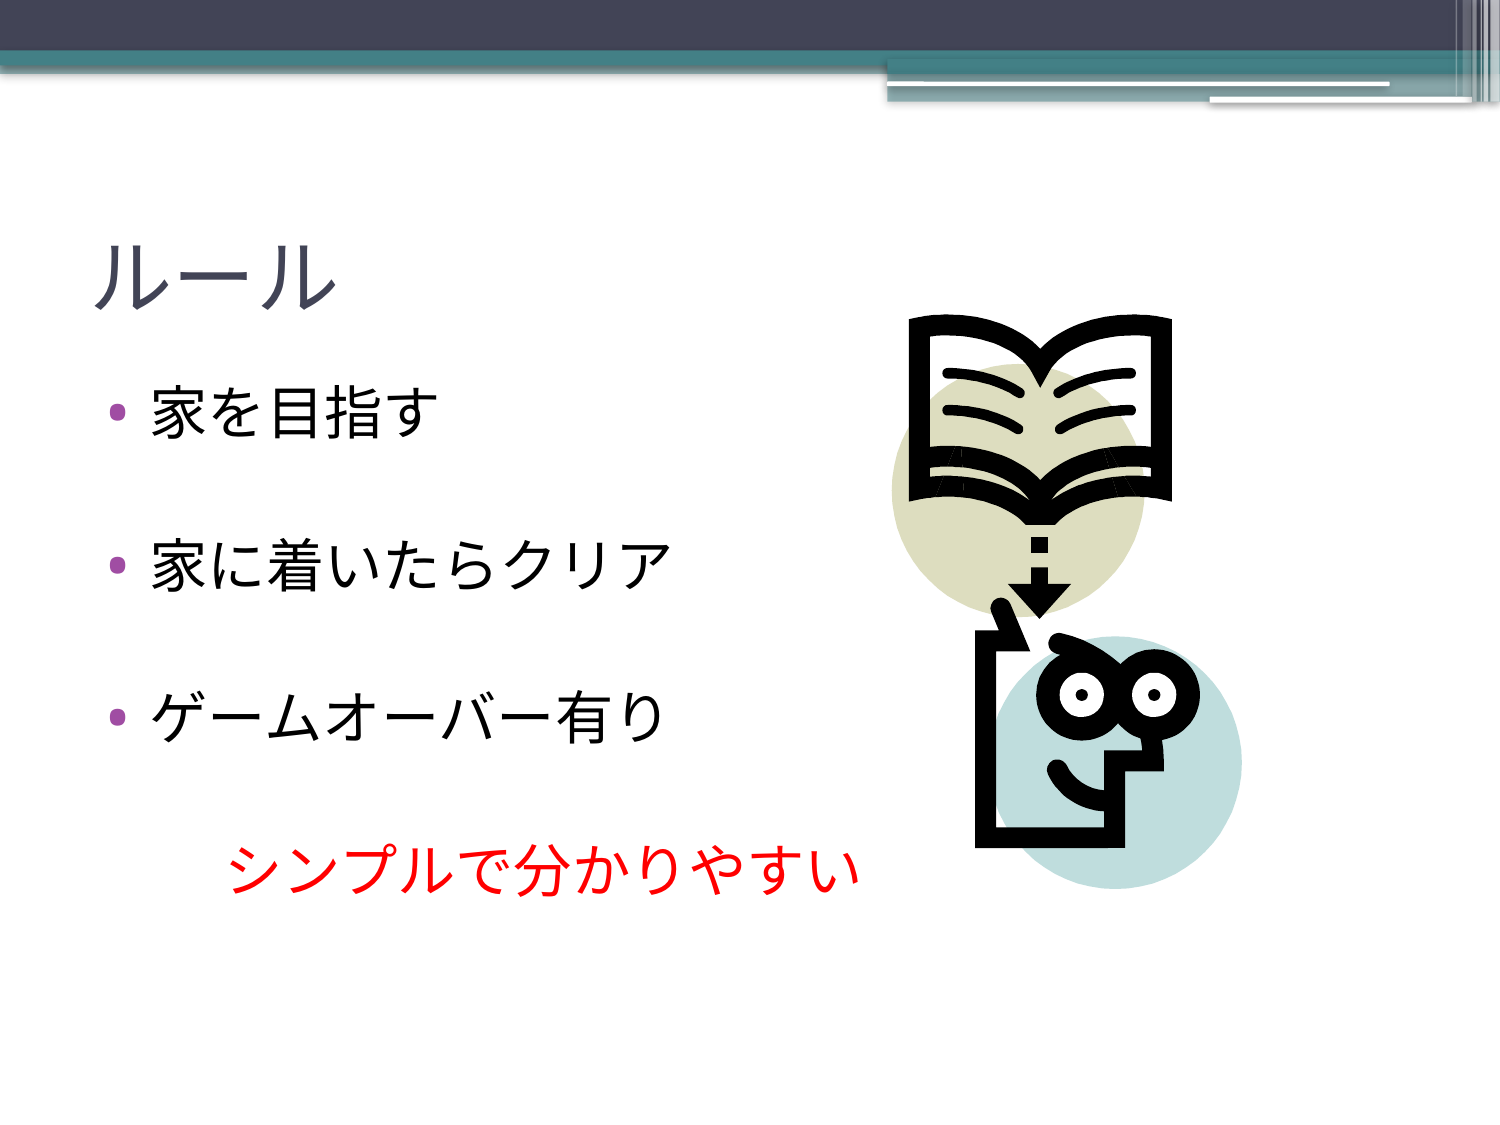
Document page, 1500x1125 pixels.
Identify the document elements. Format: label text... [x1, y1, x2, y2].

picture [891, 314, 1242, 890]
title ルール [75, 187, 1425, 363]
list 家を目指す 家に着いたらクリア ゲームオーバー有り シンプルで分かりやすい [75, 368, 1425, 1079]
